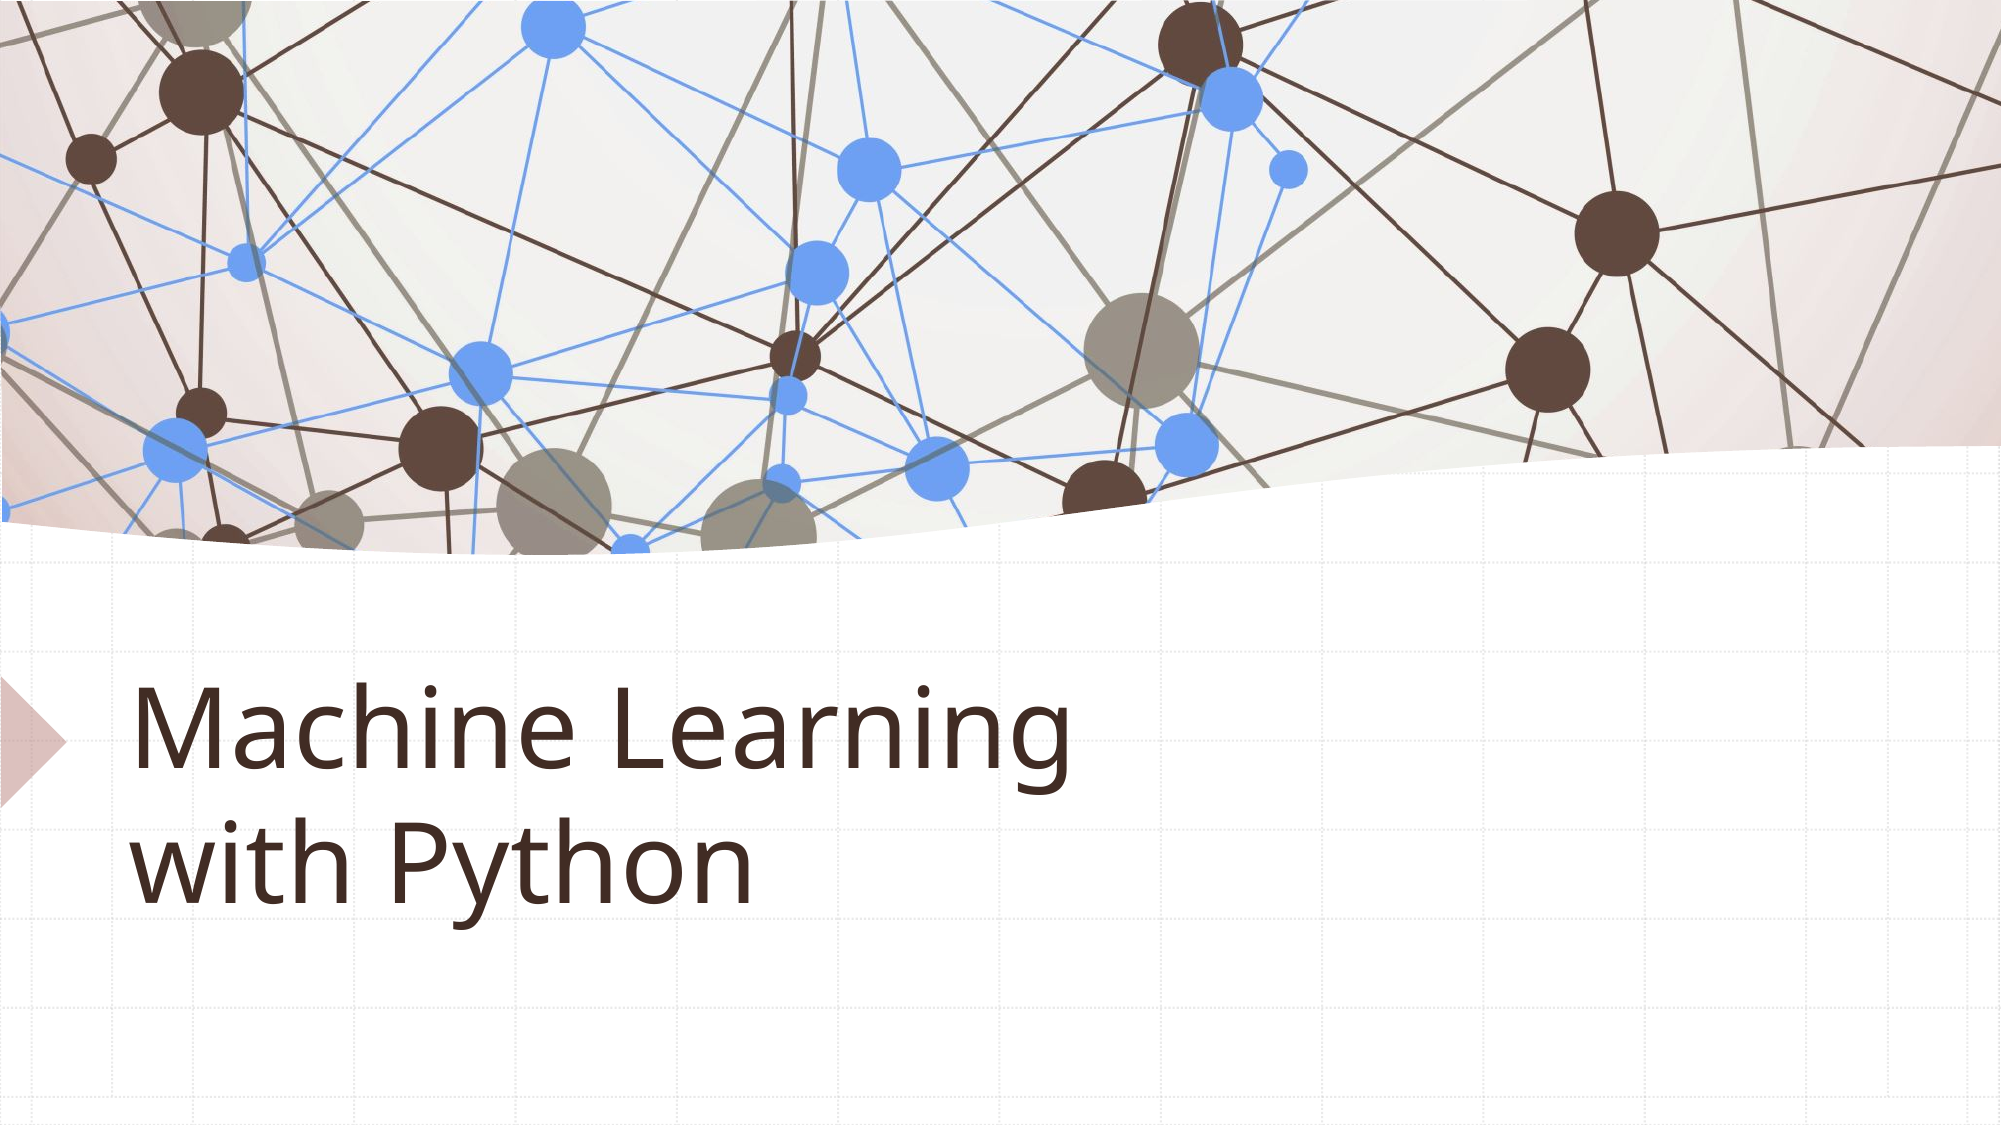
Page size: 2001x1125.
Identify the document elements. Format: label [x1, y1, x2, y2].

picture [0, 0, 2001, 555]
text_box [0, 555, 2000, 1125]
